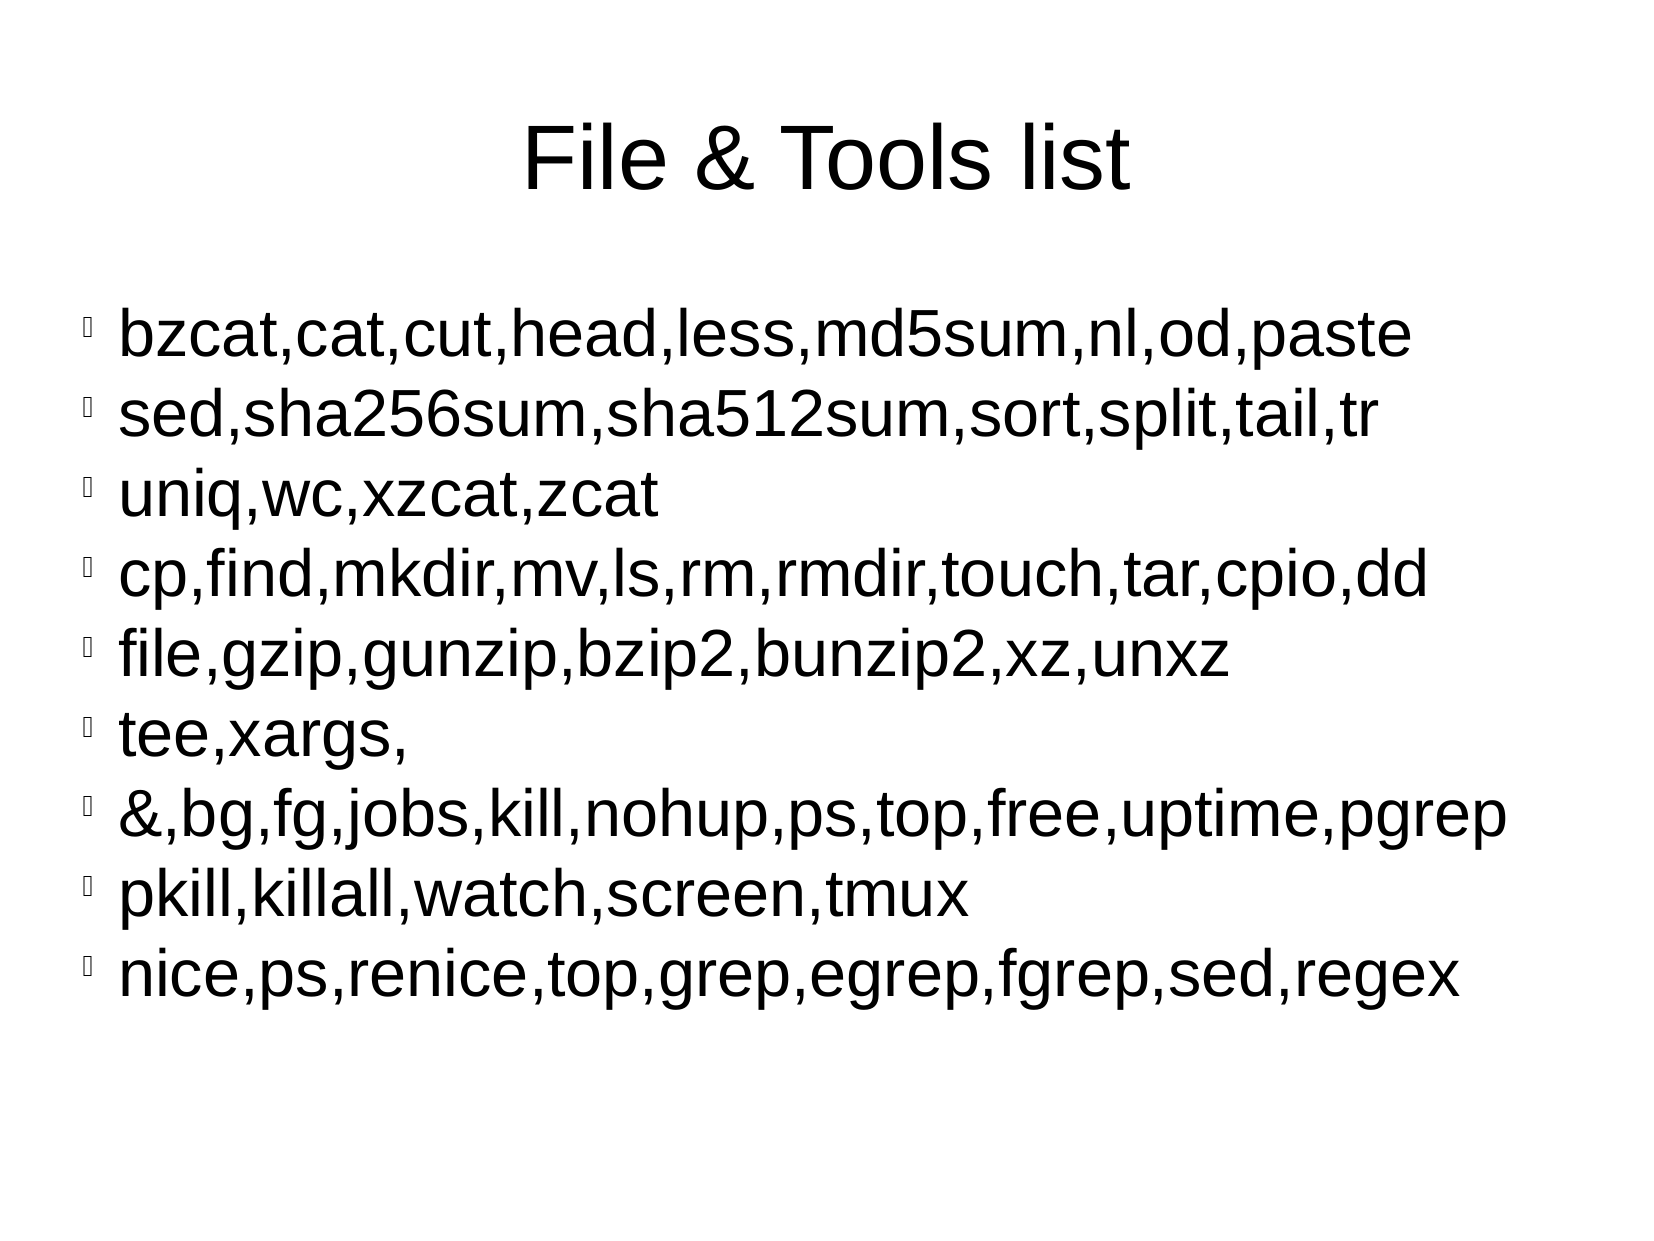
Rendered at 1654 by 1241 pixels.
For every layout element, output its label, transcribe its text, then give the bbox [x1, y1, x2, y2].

text_box File & Tools list [82, 49, 1571, 257]
text_box bzcat,cat,cut,head,less,md5sum,nl,od,paste sed,sha256sum,sha512sum,sort,split,tail,tr uniq,wc,xzcat,zcat cp,find,mkdir,mv,ls,rm,rmdir,touch,tar,cpio,dd file,gzip,gunzip,bzip2,bunzip2,xz,unxz tee,xargs, &,bg,fg,jobs,kill,nohup,ps,top,free,uptime,pgrep pkill,killall,watch,screen,tmux nice,ps,renice,top,grep,egrep,fgrep,sed,regex [82, 290, 1571, 1155]
